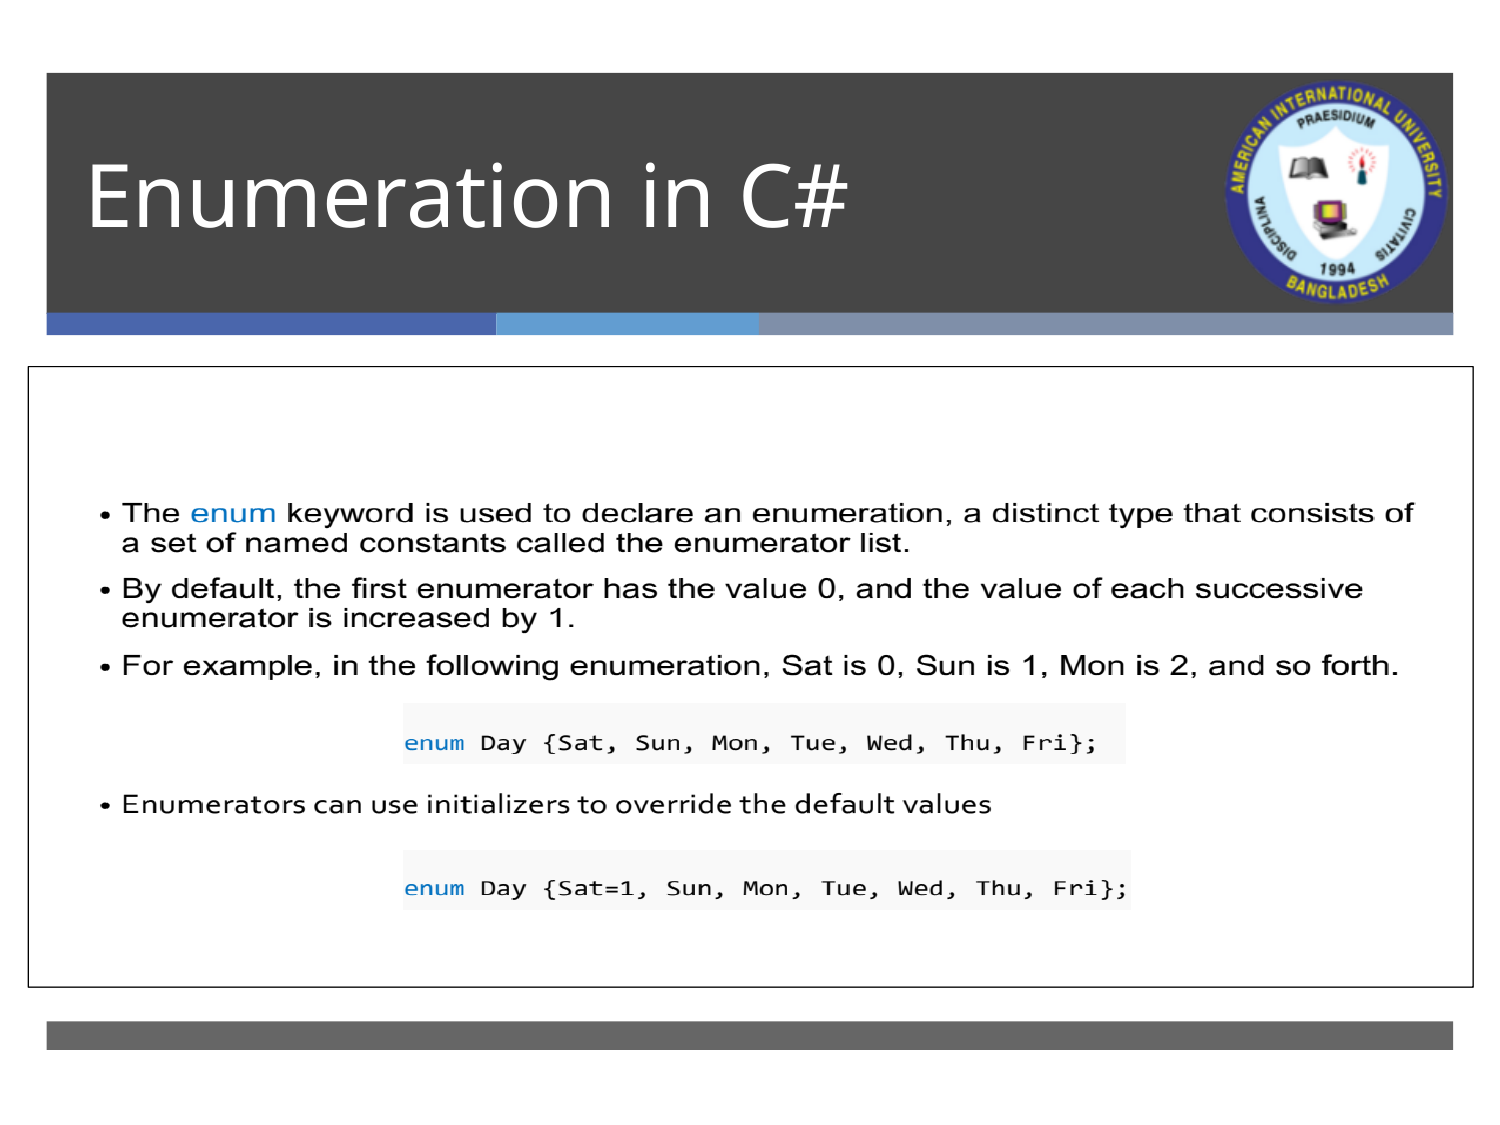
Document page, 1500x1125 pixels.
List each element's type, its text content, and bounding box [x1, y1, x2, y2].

picture [1220, 75, 1454, 310]
title Enumeration in C# [69, 73, 1351, 253]
picture [0, 341, 1500, 1009]
